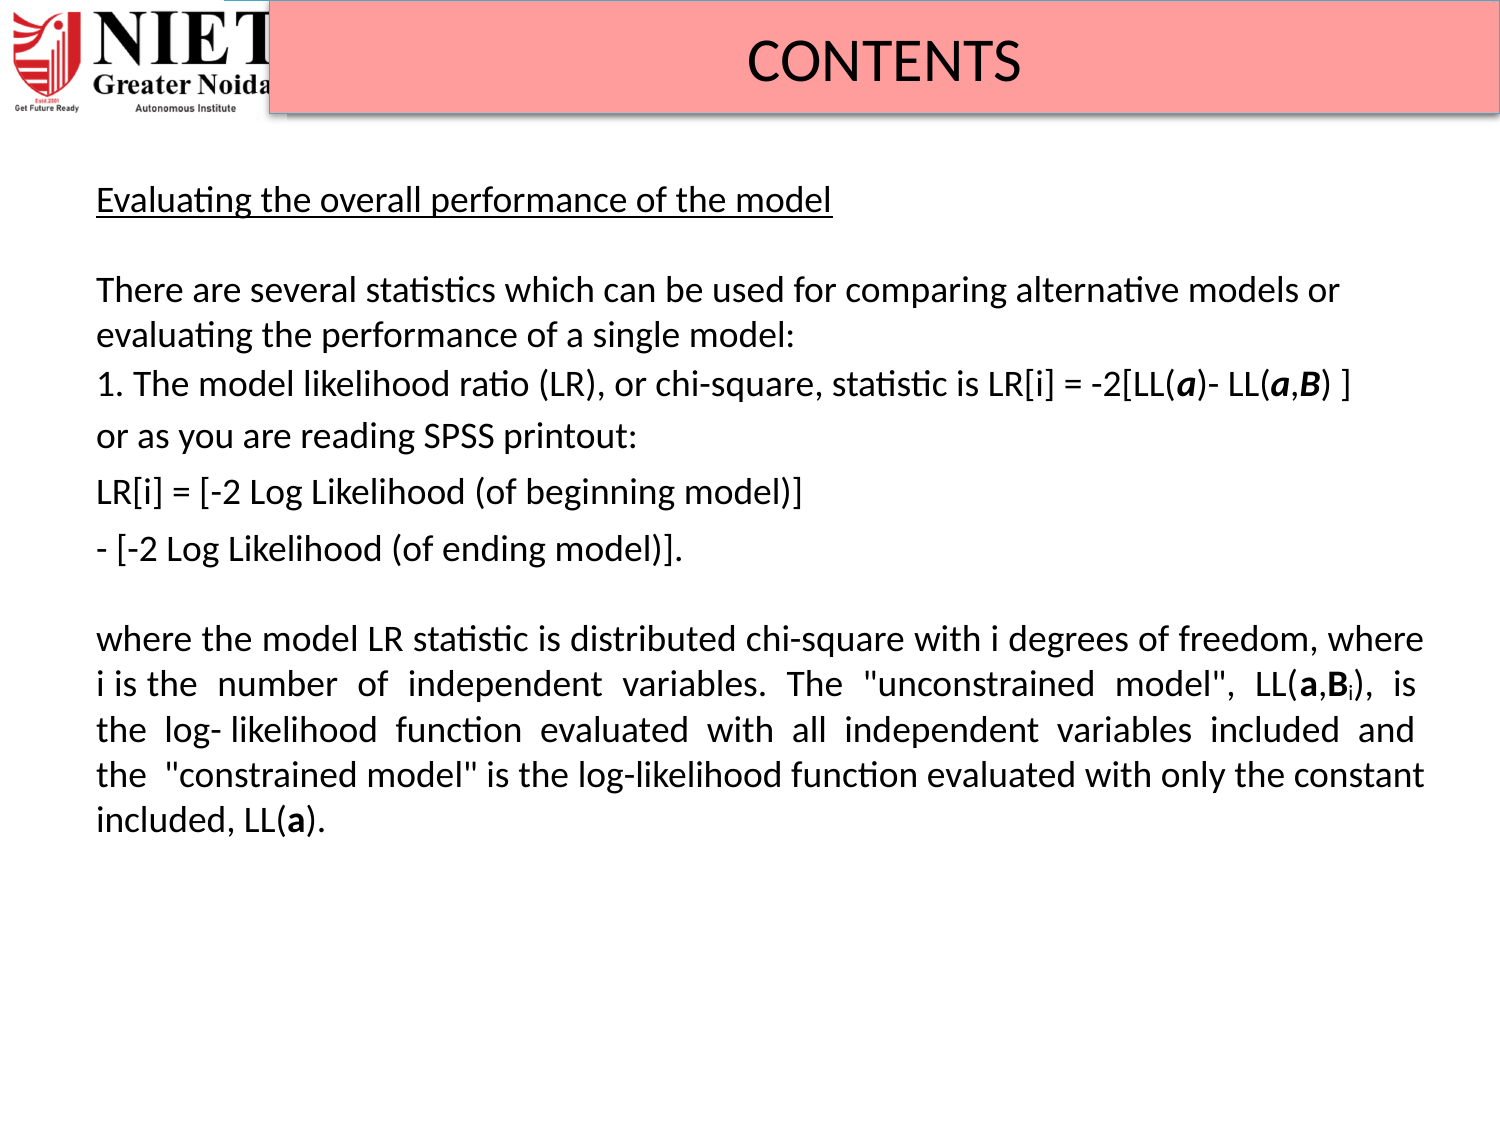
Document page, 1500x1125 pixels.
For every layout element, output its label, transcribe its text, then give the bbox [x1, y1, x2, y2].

picture [0, 0, 288, 134]
text_box Evaluating the overall performance of the model There are several statistics which can be used for comparing alternative models or evaluating the performance of a single model: 1. The model likelihood ratio (LR), or chi-square, statistic is LR[i] = -2[LL(a)- LL(a,B) ] or as you are reading SPSS printout: LR[i] = [-2 Log Likelihood (of beginning model)] - [-2 Log Likelihood (of ending model)]. where the model LR statistic is distributed chi-square with i degrees of freedom, where i is the number of independent variables. The "unconstrained model", LL(a,Bi), is the log- likelihood function evaluated with all independent variables included and the "constrained model" is the log-likelihood function evaluated with only the constant included, LL(a). [94, 175, 1427, 841]
text_box CONTENTS [288, 0, 1500, 114]
